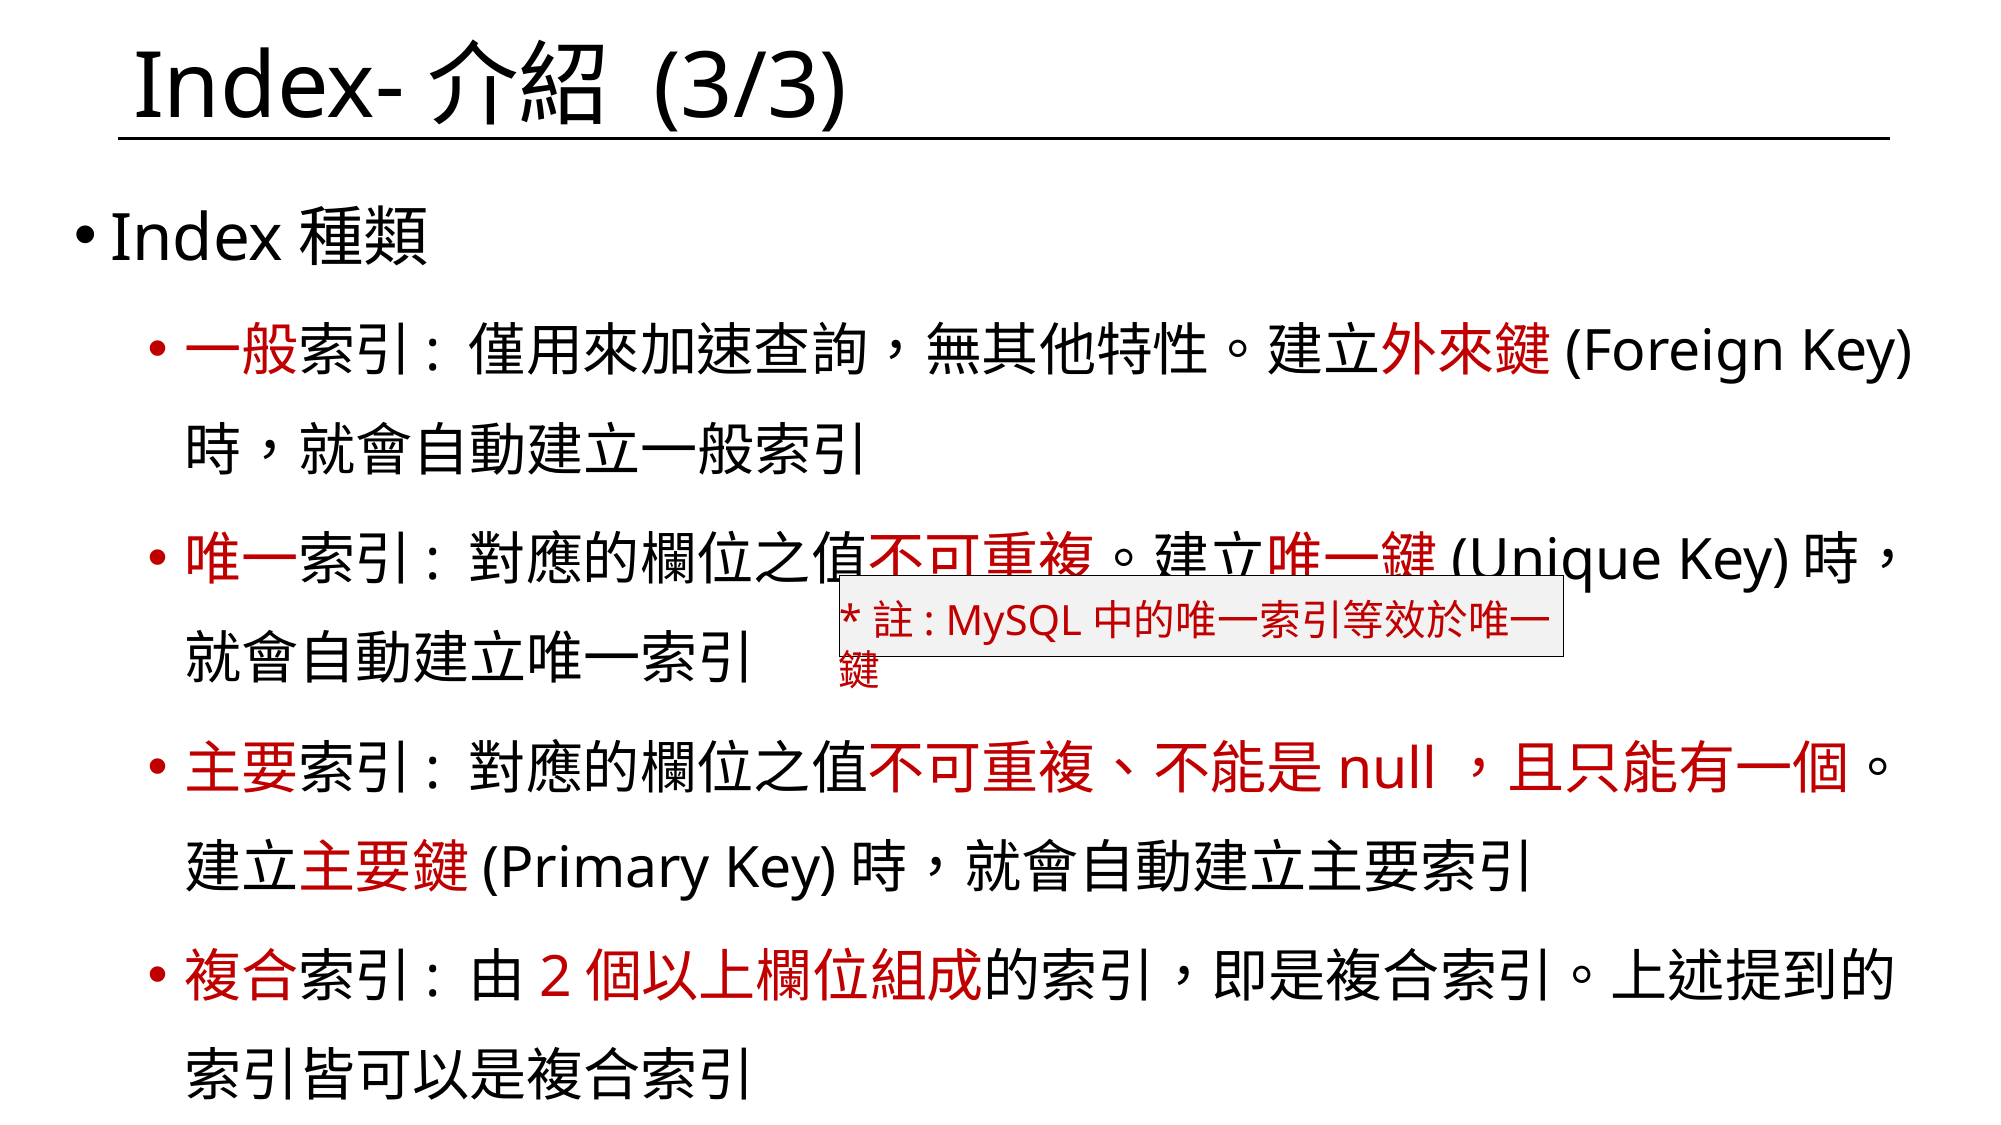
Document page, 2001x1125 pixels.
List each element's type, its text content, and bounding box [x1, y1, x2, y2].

text_box *註: MySQL中的唯一索引等效於唯一鍵 [839, 575, 1564, 657]
title Index-介紹 (3/3) [118, 2, 1890, 147]
list Index種類 一般索引: 僅用來加速查詢，無其他特性。建立外來鍵(Foreign Key)時，就會自動建立一般索引 唯一索引: 對應的欄位之值不可重複。建立唯一鍵(Unique Key)時，就會自動建立唯一索引 主要索引: 對應的欄位之值不可重複、不能是null，且只能有一個。建立主要鍵(Primary Key)時，就會自動建立主要索引 複合索引: 由2個以上欄位組成的索引，即是複合索引。上述提到的索引皆可以是複合索引 [59, 147, 1949, 1122]
